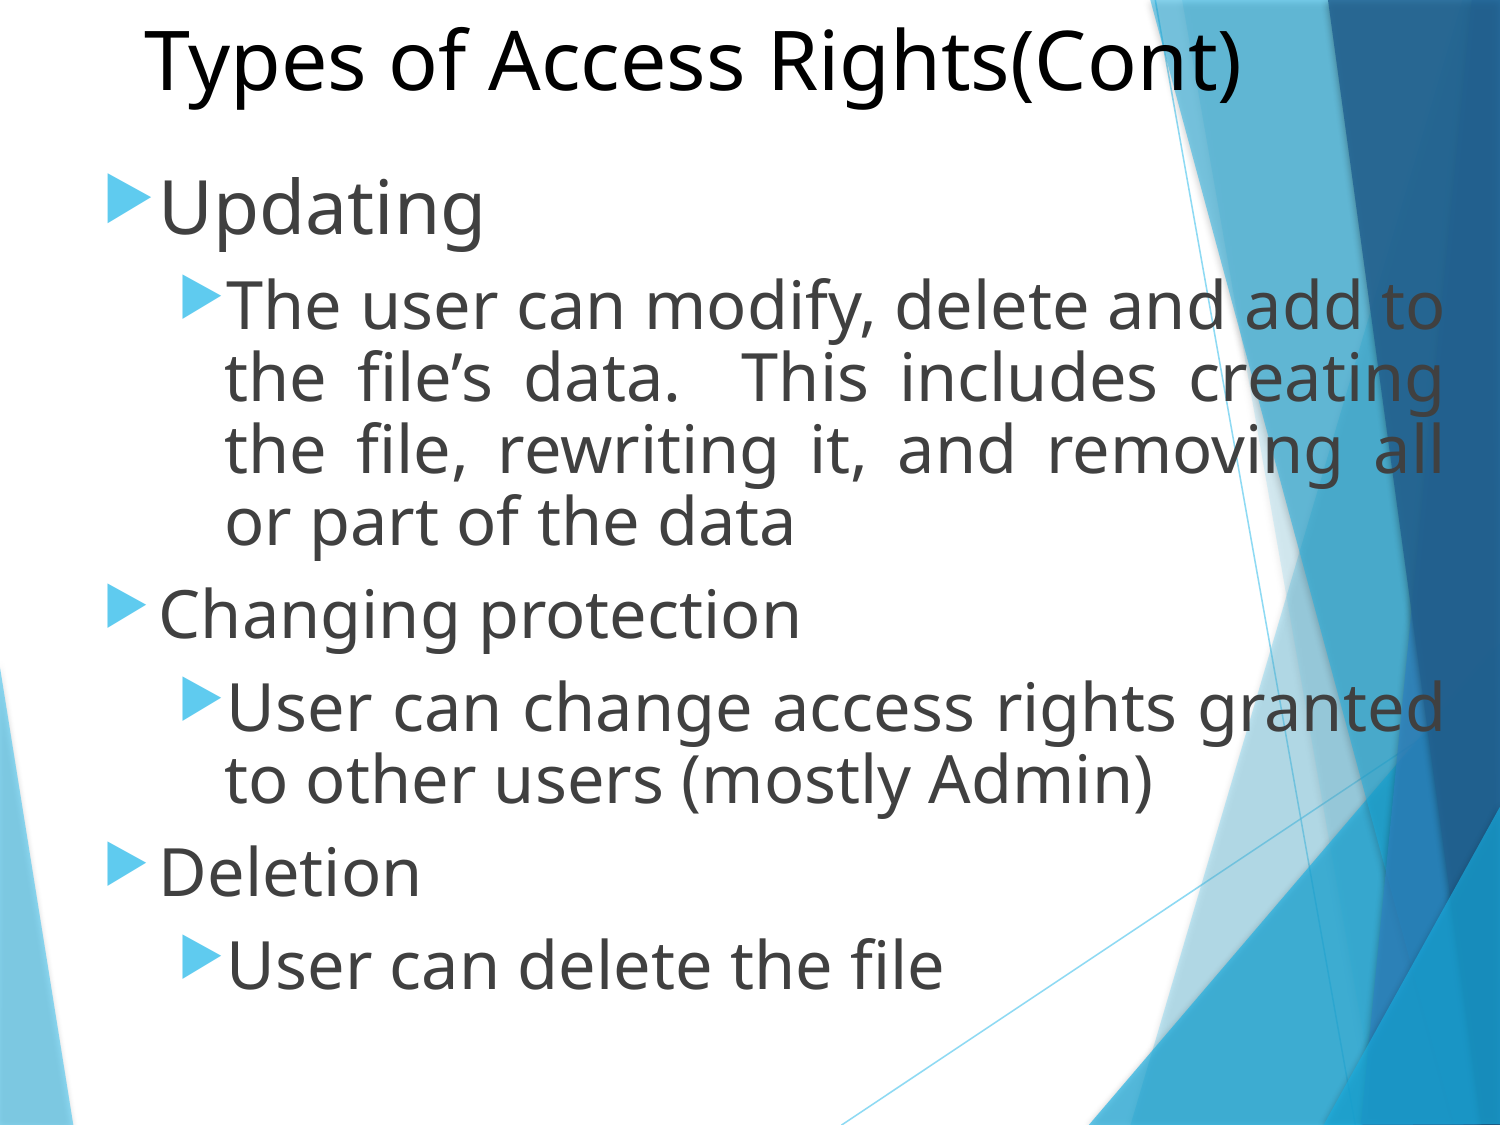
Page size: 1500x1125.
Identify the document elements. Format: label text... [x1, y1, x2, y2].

title Types of Access Rights(Cont) [99, 0, 1288, 138]
list Updating The user can modify, delete and add to the file’s data. This includes creating the file, rewriting it, and removing all or part of the data Changing protection User can change access rights granted to other users (mostly Admin) Deletion User can delete the file [87, 162, 1463, 1113]
